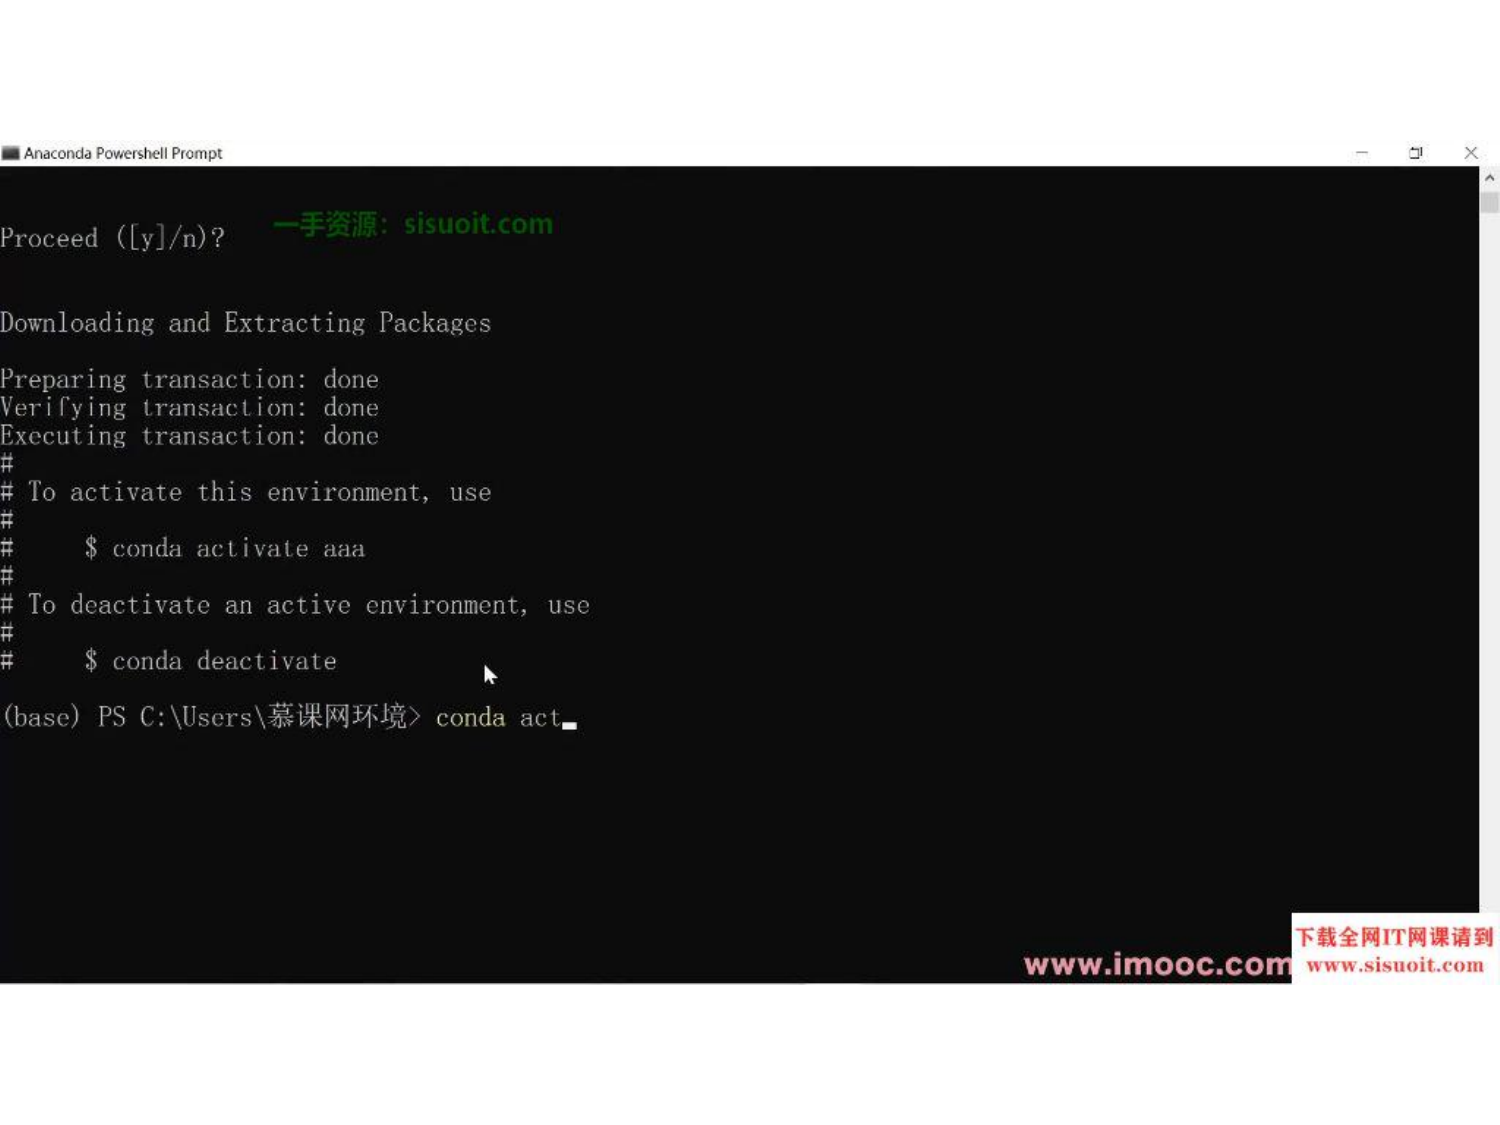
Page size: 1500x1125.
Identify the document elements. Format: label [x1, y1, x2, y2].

picture [0, 140, 1500, 985]
